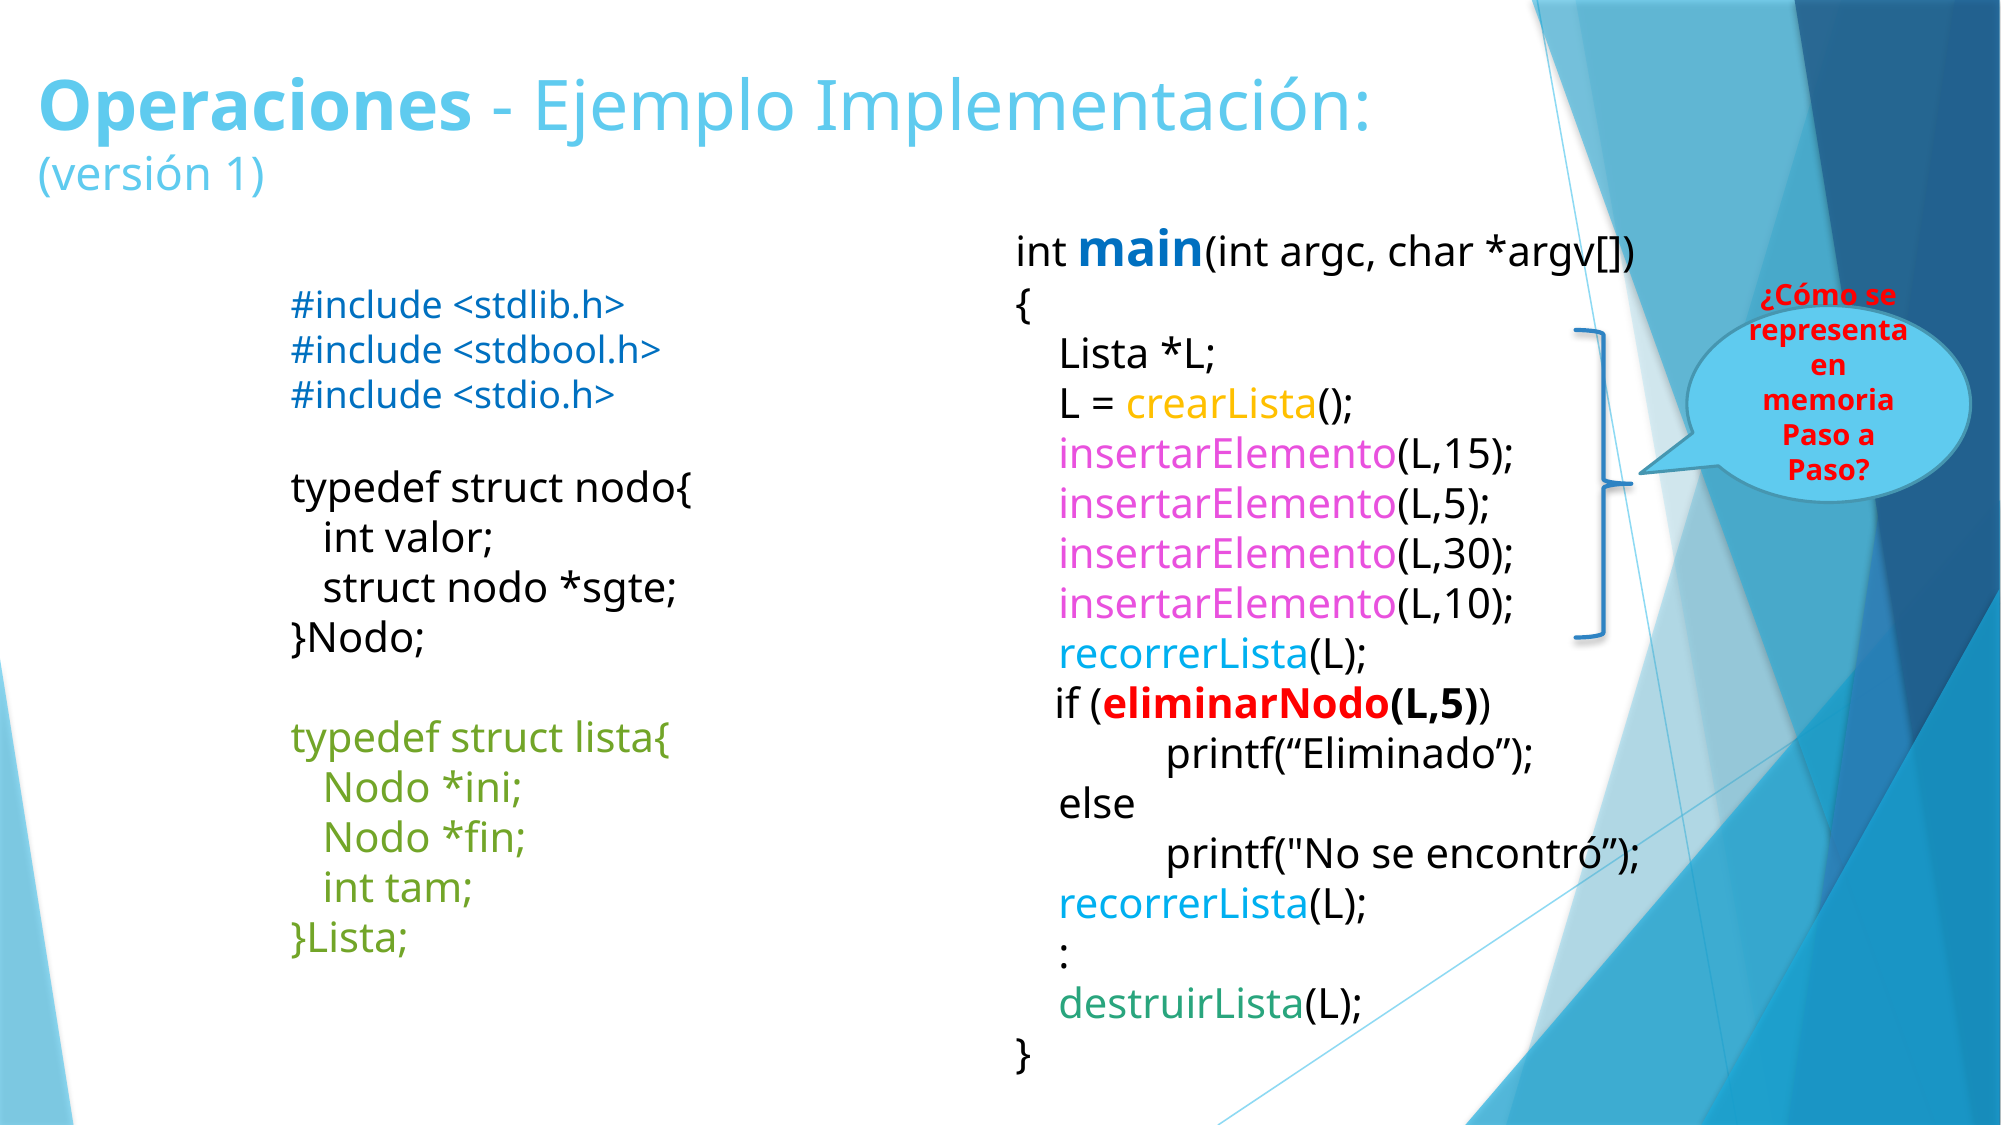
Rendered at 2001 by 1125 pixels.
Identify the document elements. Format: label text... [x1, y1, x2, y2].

text_box int main(int argc, char *argv[]) { Lista *L; L = crearLista(); insertarElemento(L,15); insertarElemento(L,5); insertarElemento(L,30); insertarElemento(L,10); recorrerLista(L); if (eliminarNodo(L,5)) printf(“Eliminado”); else printf("No se encontró”); recorrerLista(L); : destruirLista(L); } [1000, 209, 1667, 1085]
text_box ¿Cómo se representa en memoria Paso a Paso? [1638, 303, 1973, 505]
text_box #include <stdlib.h> #include <stdbool.h> #include <stdio.h> typedef struct nodo{ int valor; struct nodo *sgte; }Nodo; typedef struct lista{ Nodo *ini; Nodo *fin; int tam; }Lista; [275, 277, 707, 969]
text_box [1573, 327, 1634, 640]
title Operaciones - Ejemplo Implementación: (versión 1) [22, 53, 1440, 277]
